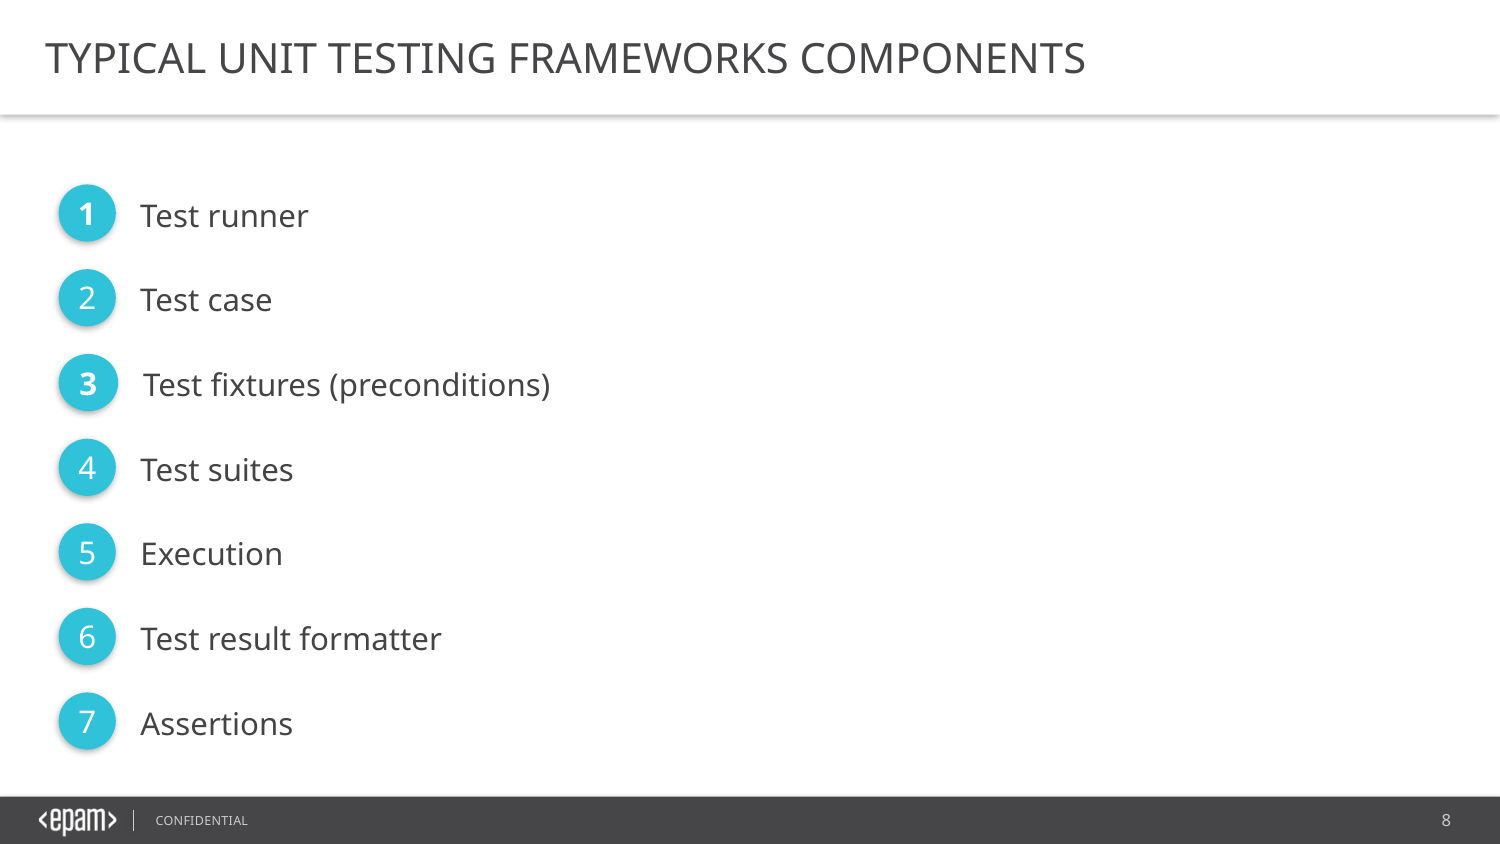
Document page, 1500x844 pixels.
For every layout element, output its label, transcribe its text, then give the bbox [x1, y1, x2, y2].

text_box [58, 353, 1036, 412]
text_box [58, 692, 954, 750]
picture [38, 808, 117, 837]
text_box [58, 523, 954, 581]
list TYPICAL UNIT TESTING FRAMEWORKS COMPONENTS [0, 0, 1500, 115]
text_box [58, 268, 1385, 327]
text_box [58, 184, 872, 242]
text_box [58, 438, 954, 497]
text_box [58, 607, 954, 666]
